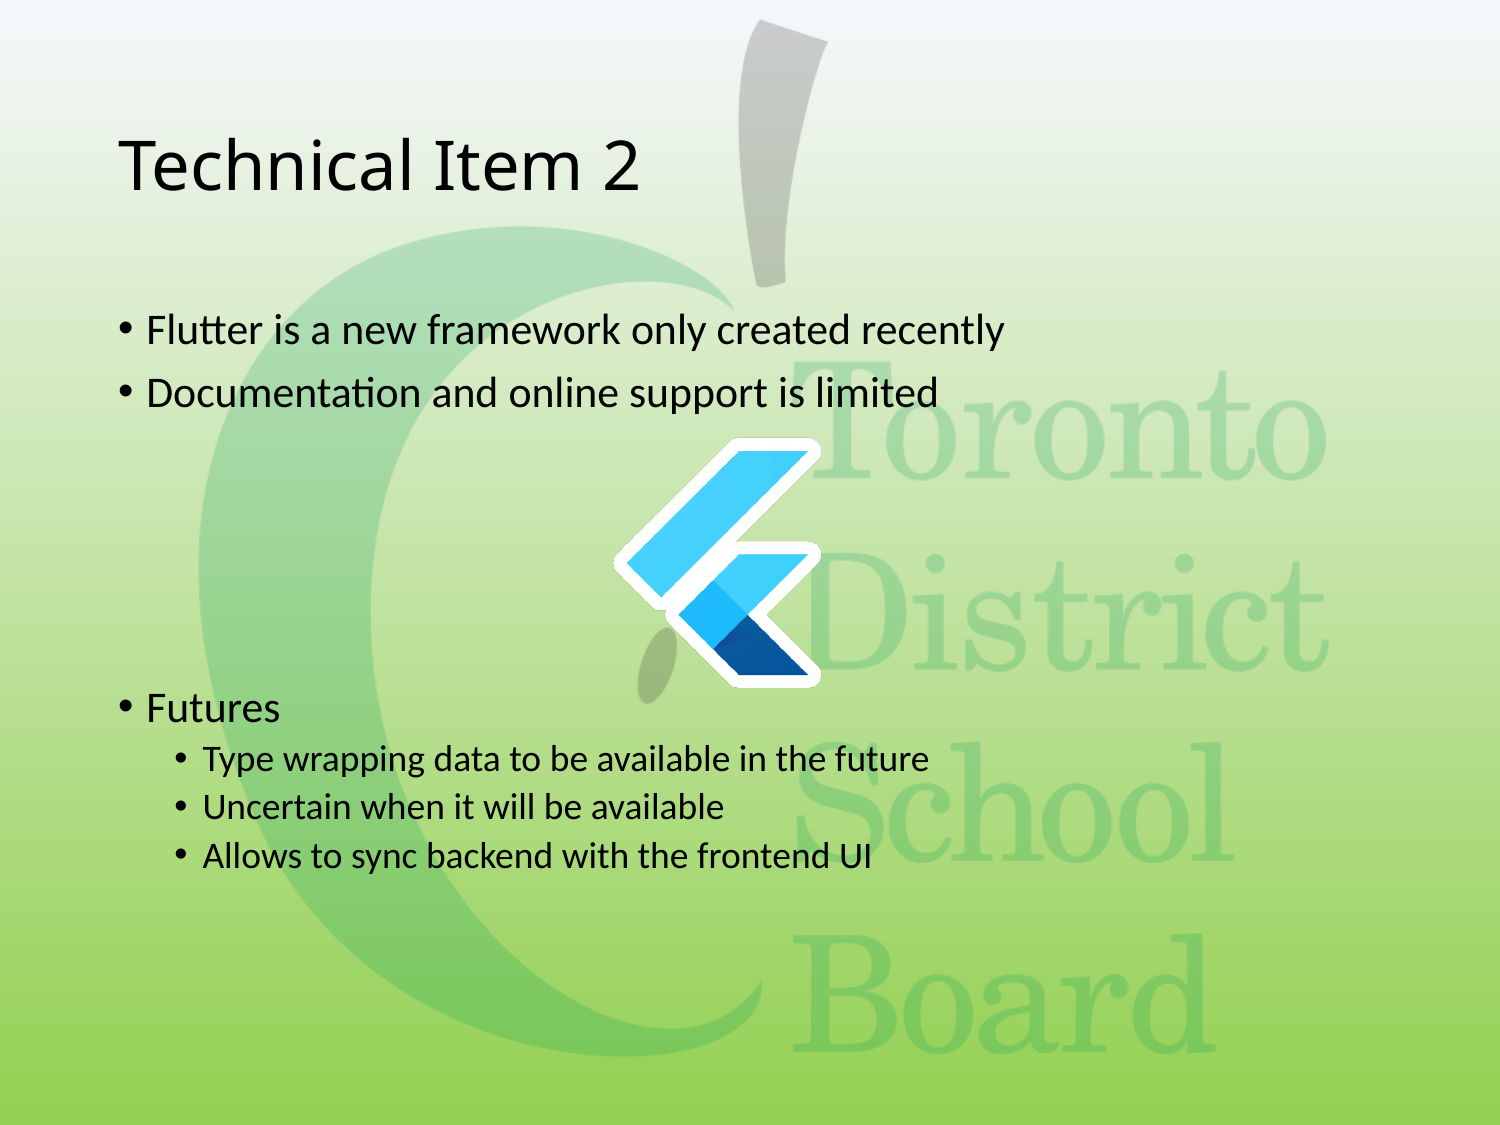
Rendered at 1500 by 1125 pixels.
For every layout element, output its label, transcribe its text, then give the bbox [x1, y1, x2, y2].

list Flutter is a new framework only created recently Documentation and online support is limited Futures Type wrapping data to be available in the future Uncertain when it will be available Allows to sync backend with the frontend UI [103, 299, 113, 1038]
picture [113, 0, 1408, 1125]
title Technical Item 2 [103, 59, 113, 278]
